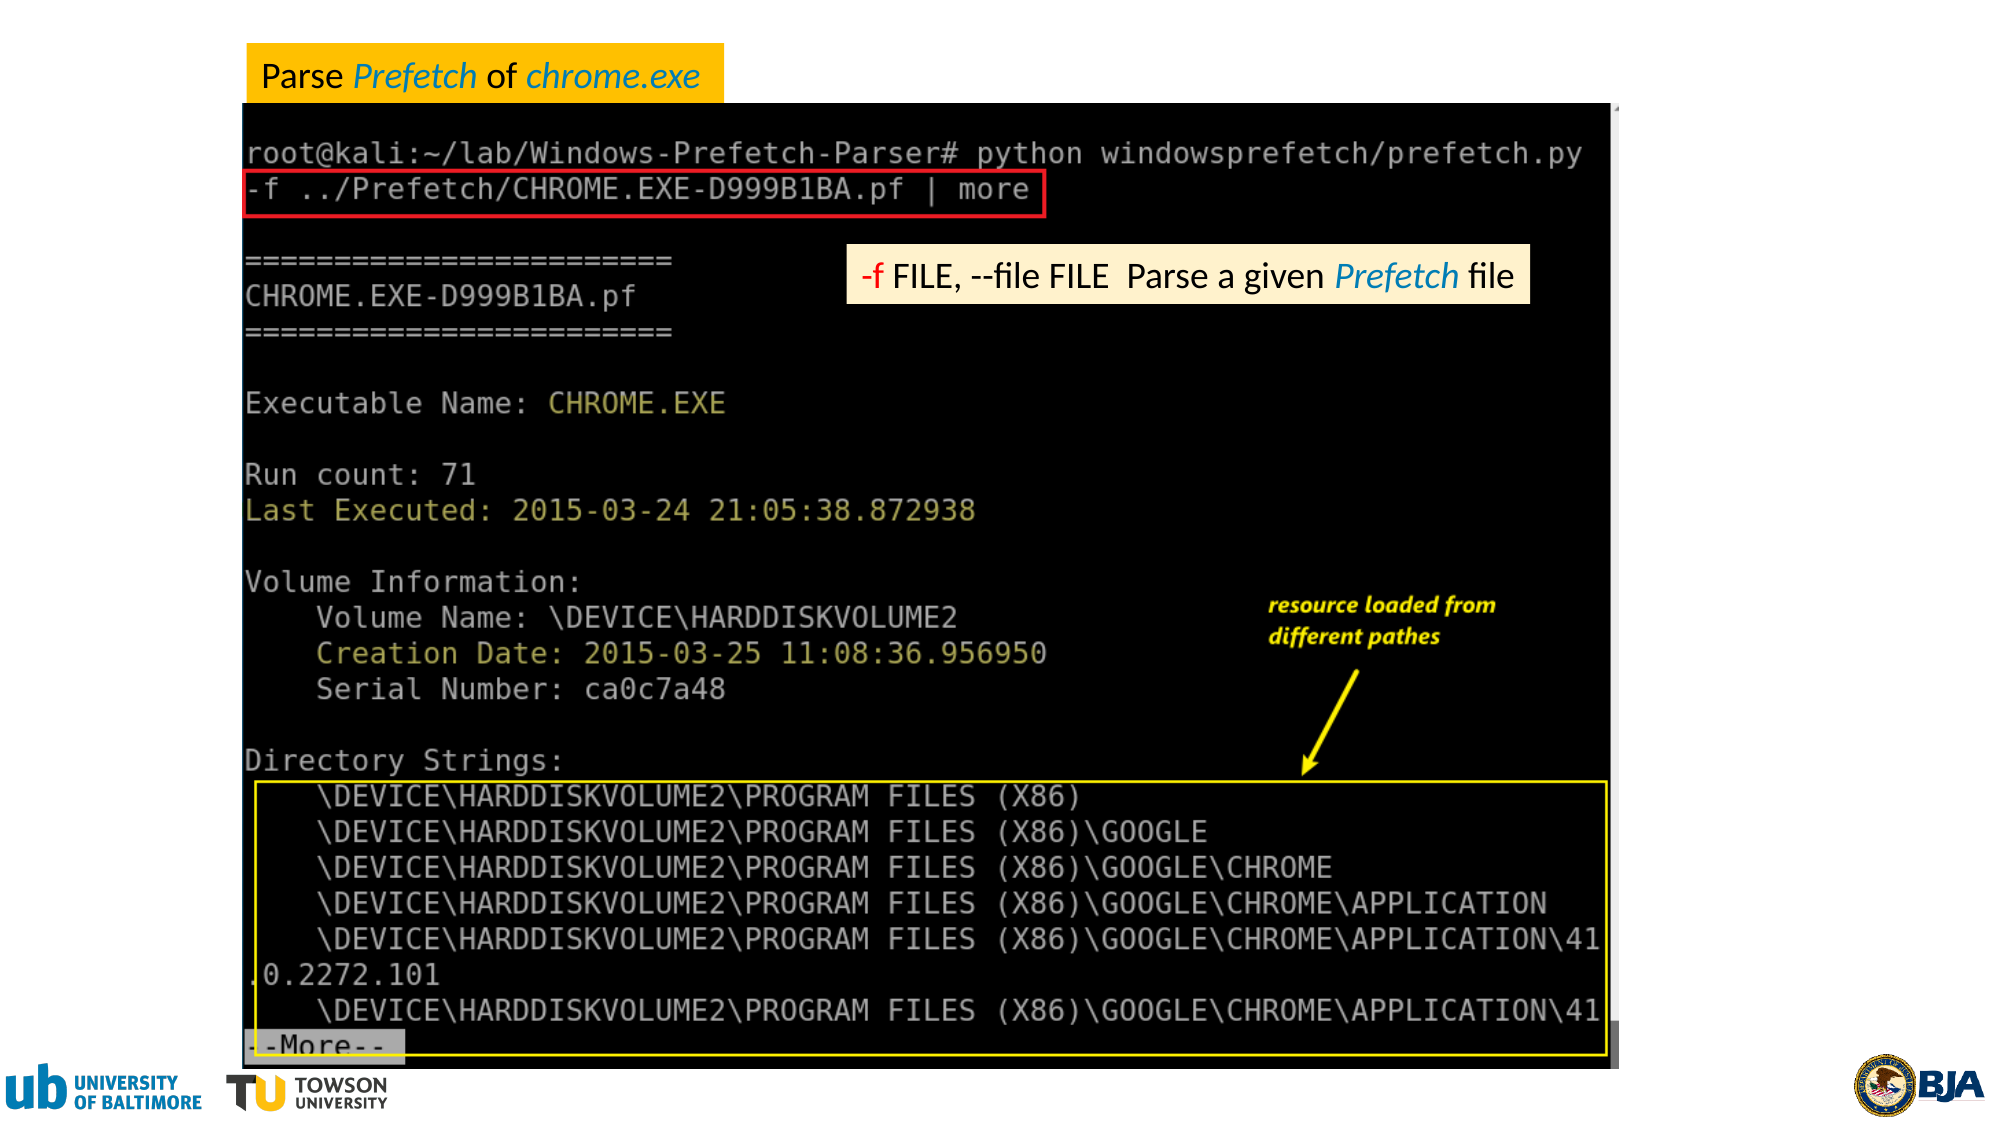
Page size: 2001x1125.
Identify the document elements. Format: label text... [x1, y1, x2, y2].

picture [1854, 1054, 1986, 1117]
picture [0, 103, 1619, 1125]
text_box Parse Prefetch of chrome.exe [246, 43, 725, 103]
